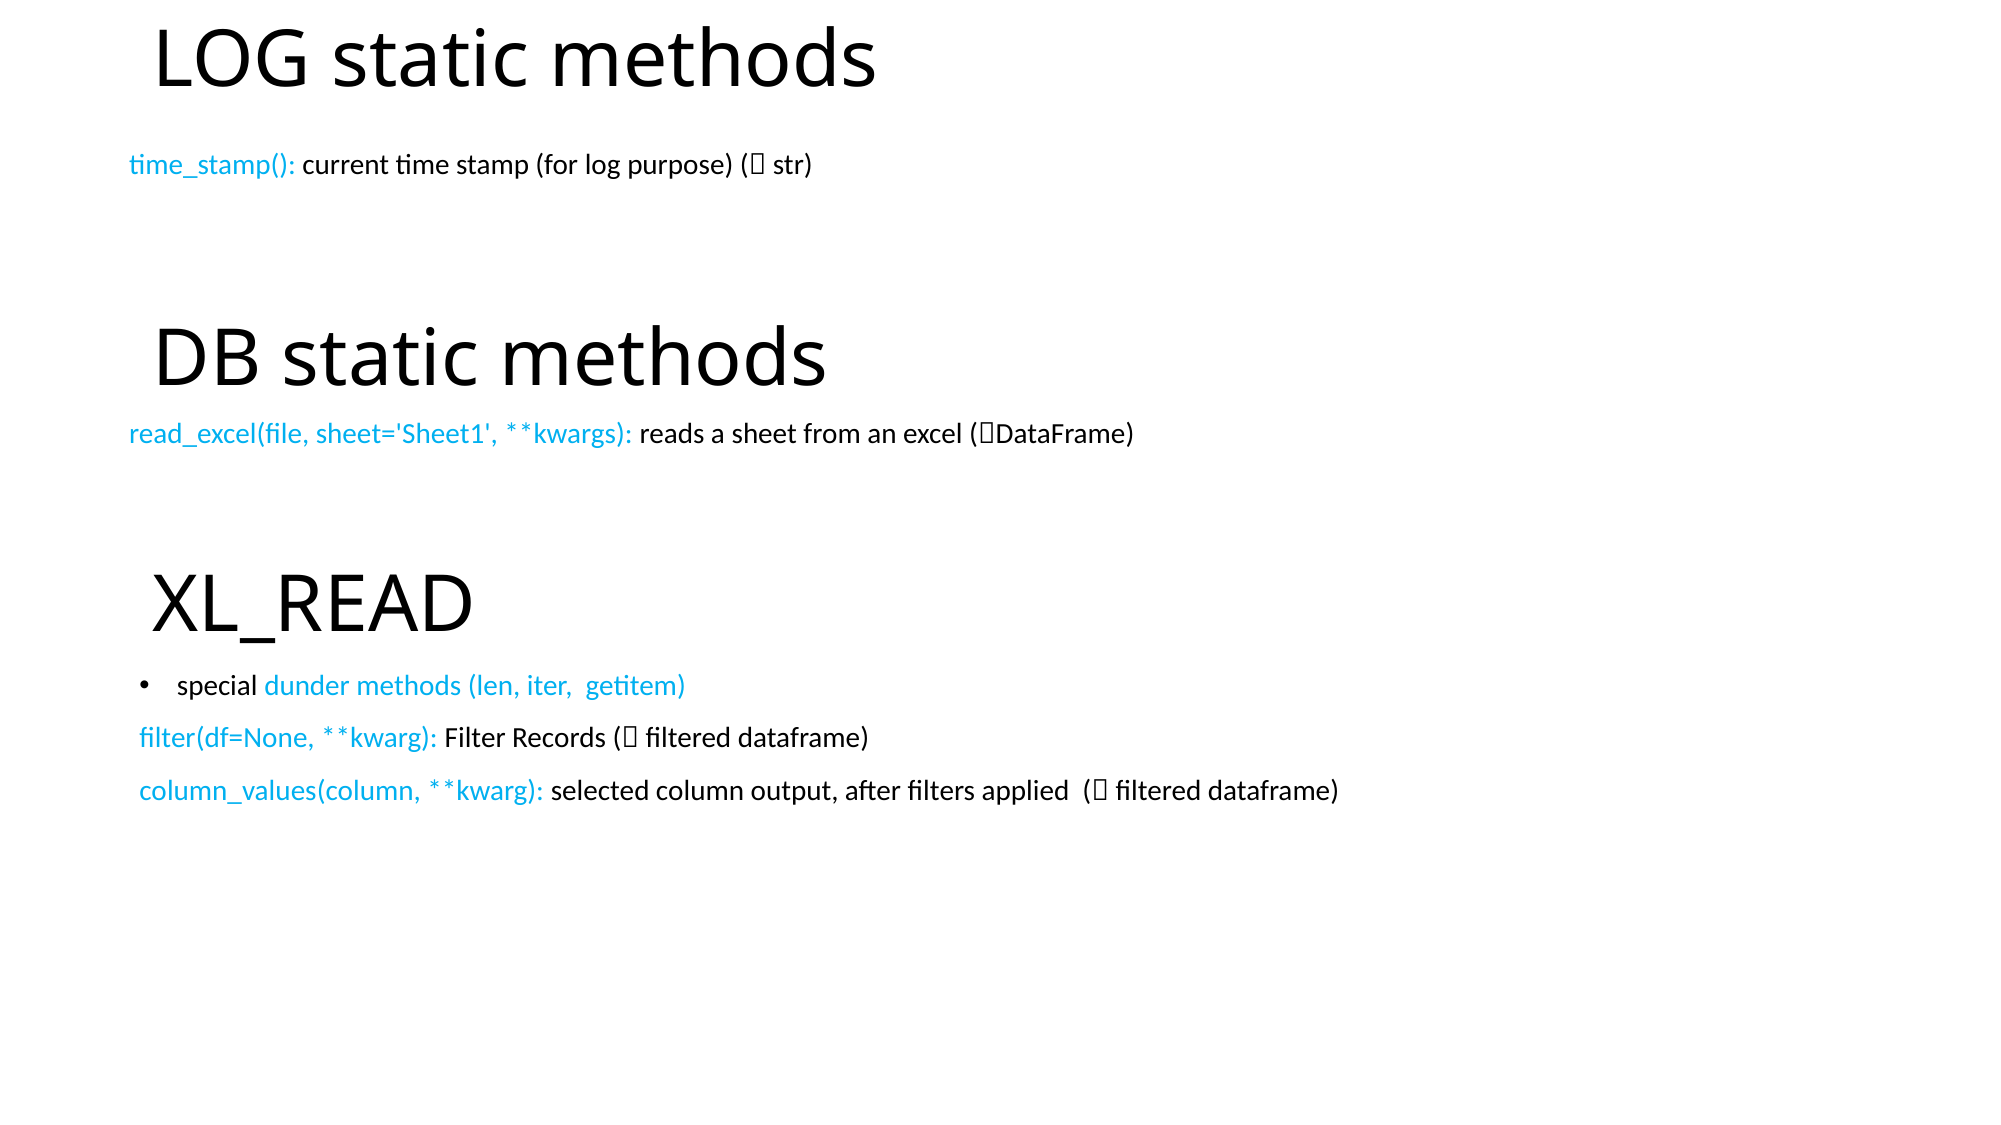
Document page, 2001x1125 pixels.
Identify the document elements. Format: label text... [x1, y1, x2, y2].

list time_stamp(): current time stamp (for log purpose) ( str) [114, 141, 1863, 262]
text_box XL_READ [137, 555, 1863, 657]
text_box read_excel(file, sheet='Sheet1', **kwargs): reads a sheet from an excel (DataFrame) [114, 410, 1863, 500]
text_box DB static methods [137, 309, 1863, 410]
title LOG static methods [137, 10, 1863, 112]
text_box special dunder methods (len, iter, getitem) filter(df=None, **kwarg): Filter Records ( filtered dataframe) column_values(column, **kwarg): selected column output, after filters applied ( filtered dataframe) [124, 662, 1873, 885]
